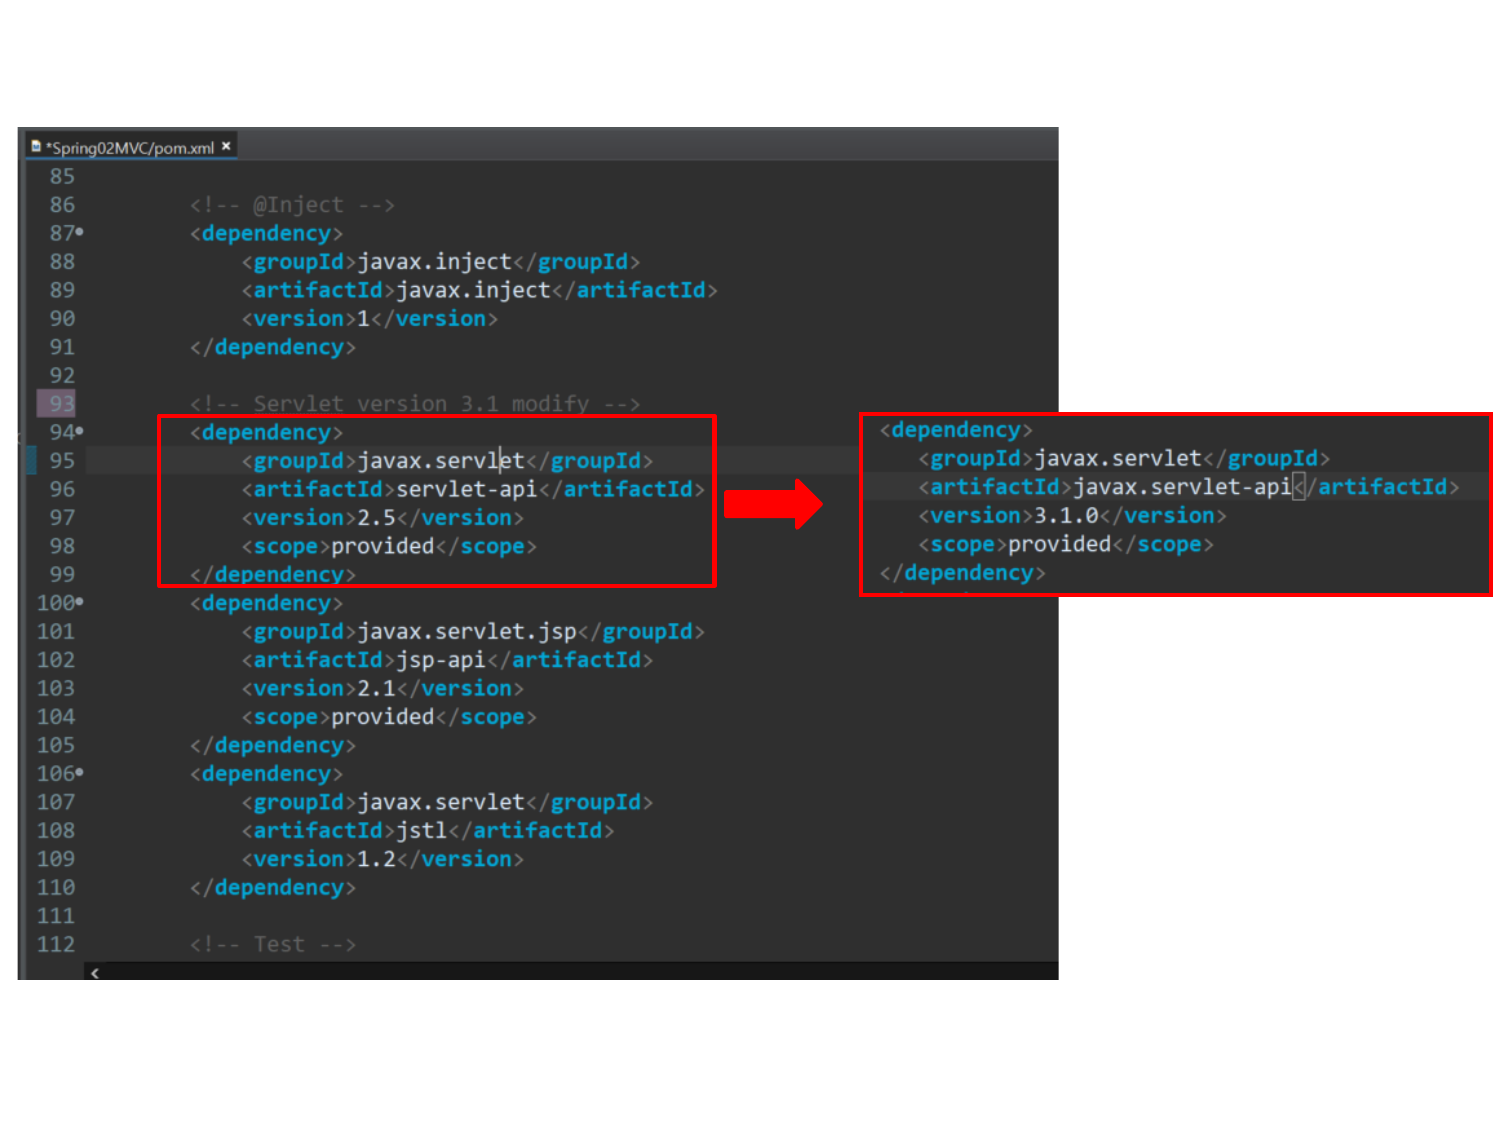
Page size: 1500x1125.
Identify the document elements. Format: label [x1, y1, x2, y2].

picture [17, 127, 1490, 981]
